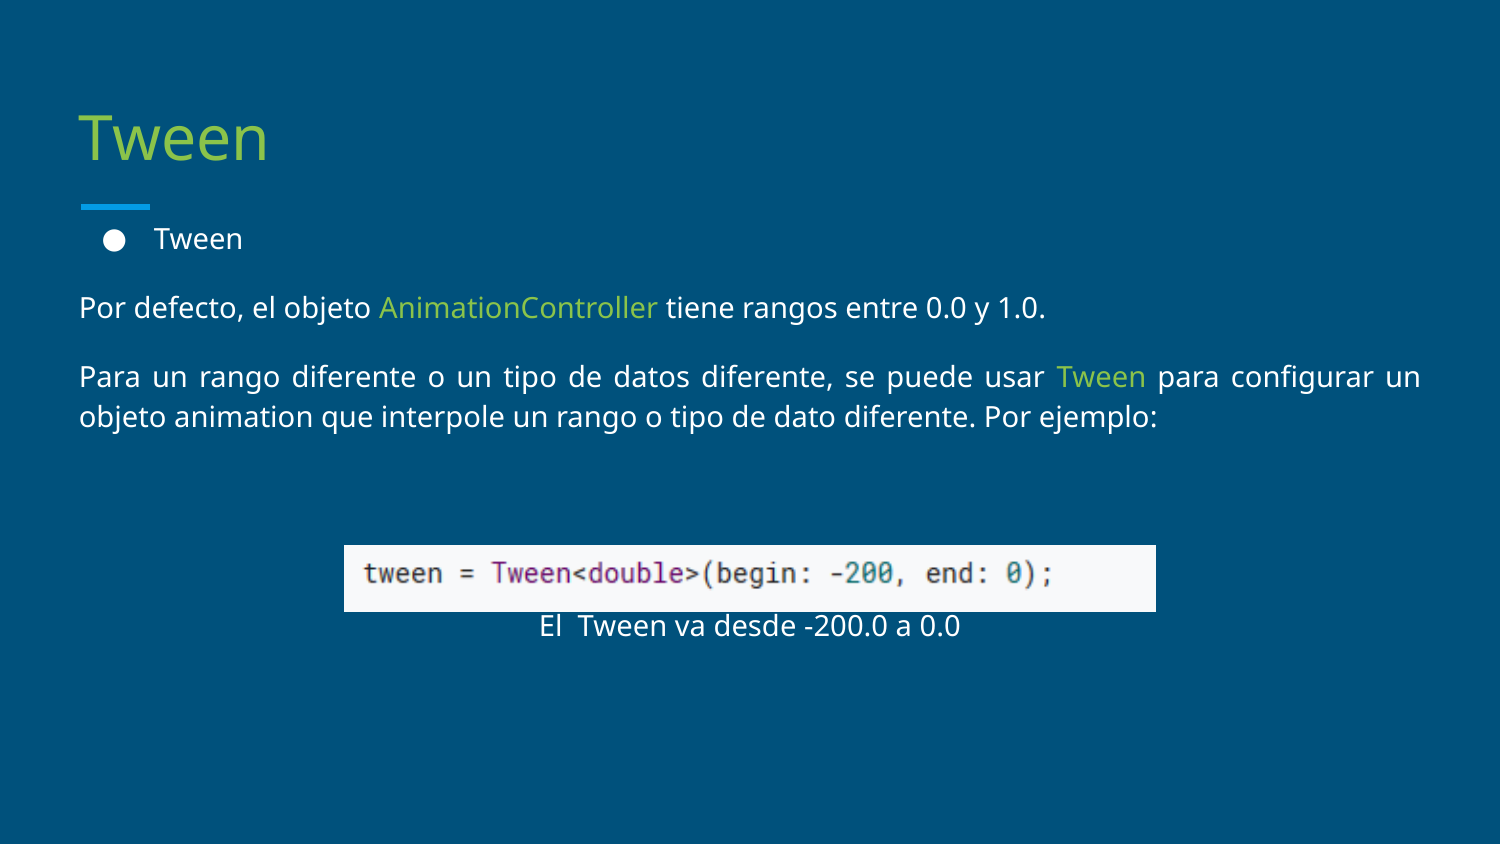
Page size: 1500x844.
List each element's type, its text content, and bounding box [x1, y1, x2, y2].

list Tween Por defecto, el objeto AnimationController tiene rangos entre 0.0 y 1.0. Para un rango diferente o un tipo de datos diferente, se puede usar Tween para configurar un objeto animation que interpole un rango o tipo de dato diferente. Por ejemplo: El Tween va desde -200.0 a 0.0 [63, 199, 1437, 817]
title Tween [63, 75, 1437, 188]
picture [345, 546, 1155, 611]
